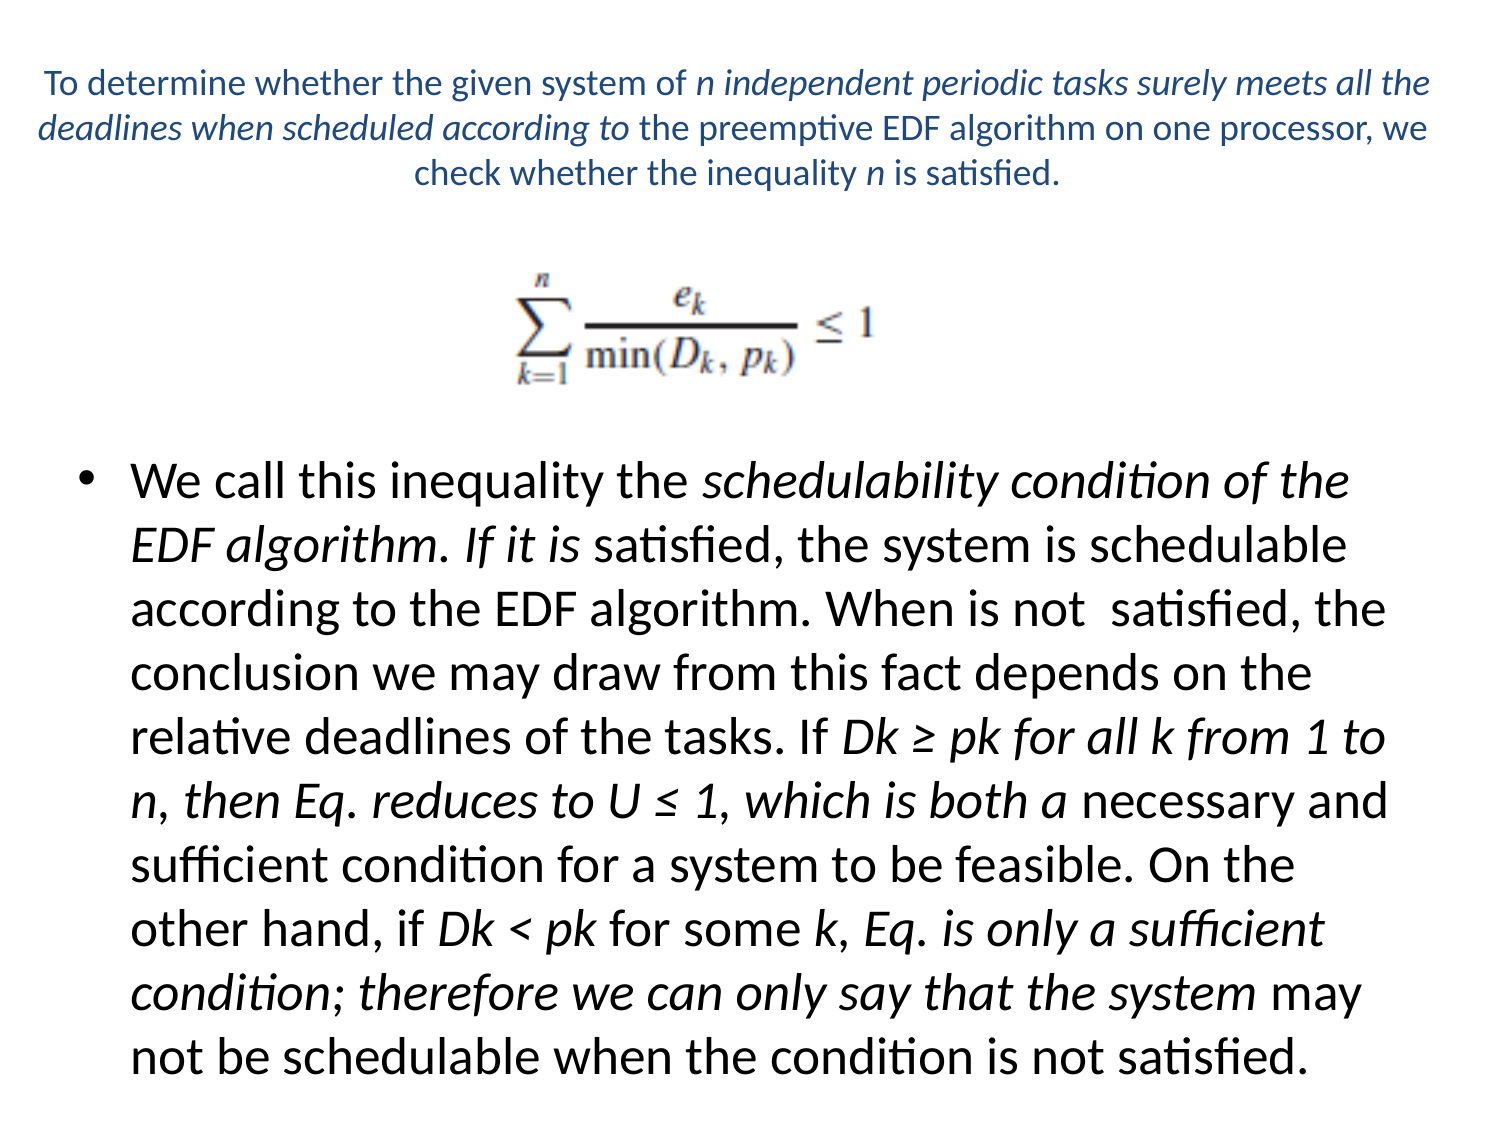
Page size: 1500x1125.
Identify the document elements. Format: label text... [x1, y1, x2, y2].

title To determine whether the given system of n independent periodic tasks surely meets all the deadlines when scheduled according to the preemptive EDF algorithm on one processor, we check whether the inequality n is satisfied. [0, 0, 1475, 250]
picture [337, 224, 920, 413]
list We call this inequality the schedulability condition of the EDF algorithm. If it is satisfied, the system is schedulable according to the EDF algorithm. When is not satisfied, the conclusion we may draw from this fact depends on the relative deadlines of the tasks. If Dk ≥ pk for all k from 1 to n, then Eq. reduces to U ≤ 1, which is both a necessary and sufficient condition for a system to be feasible. On the other hand, if Dk < pk for some k, Eq. is only a sufficient condition; therefore we can only say that the system may not be schedulable when the condition is not satisfied. [62, 437, 1413, 1125]
